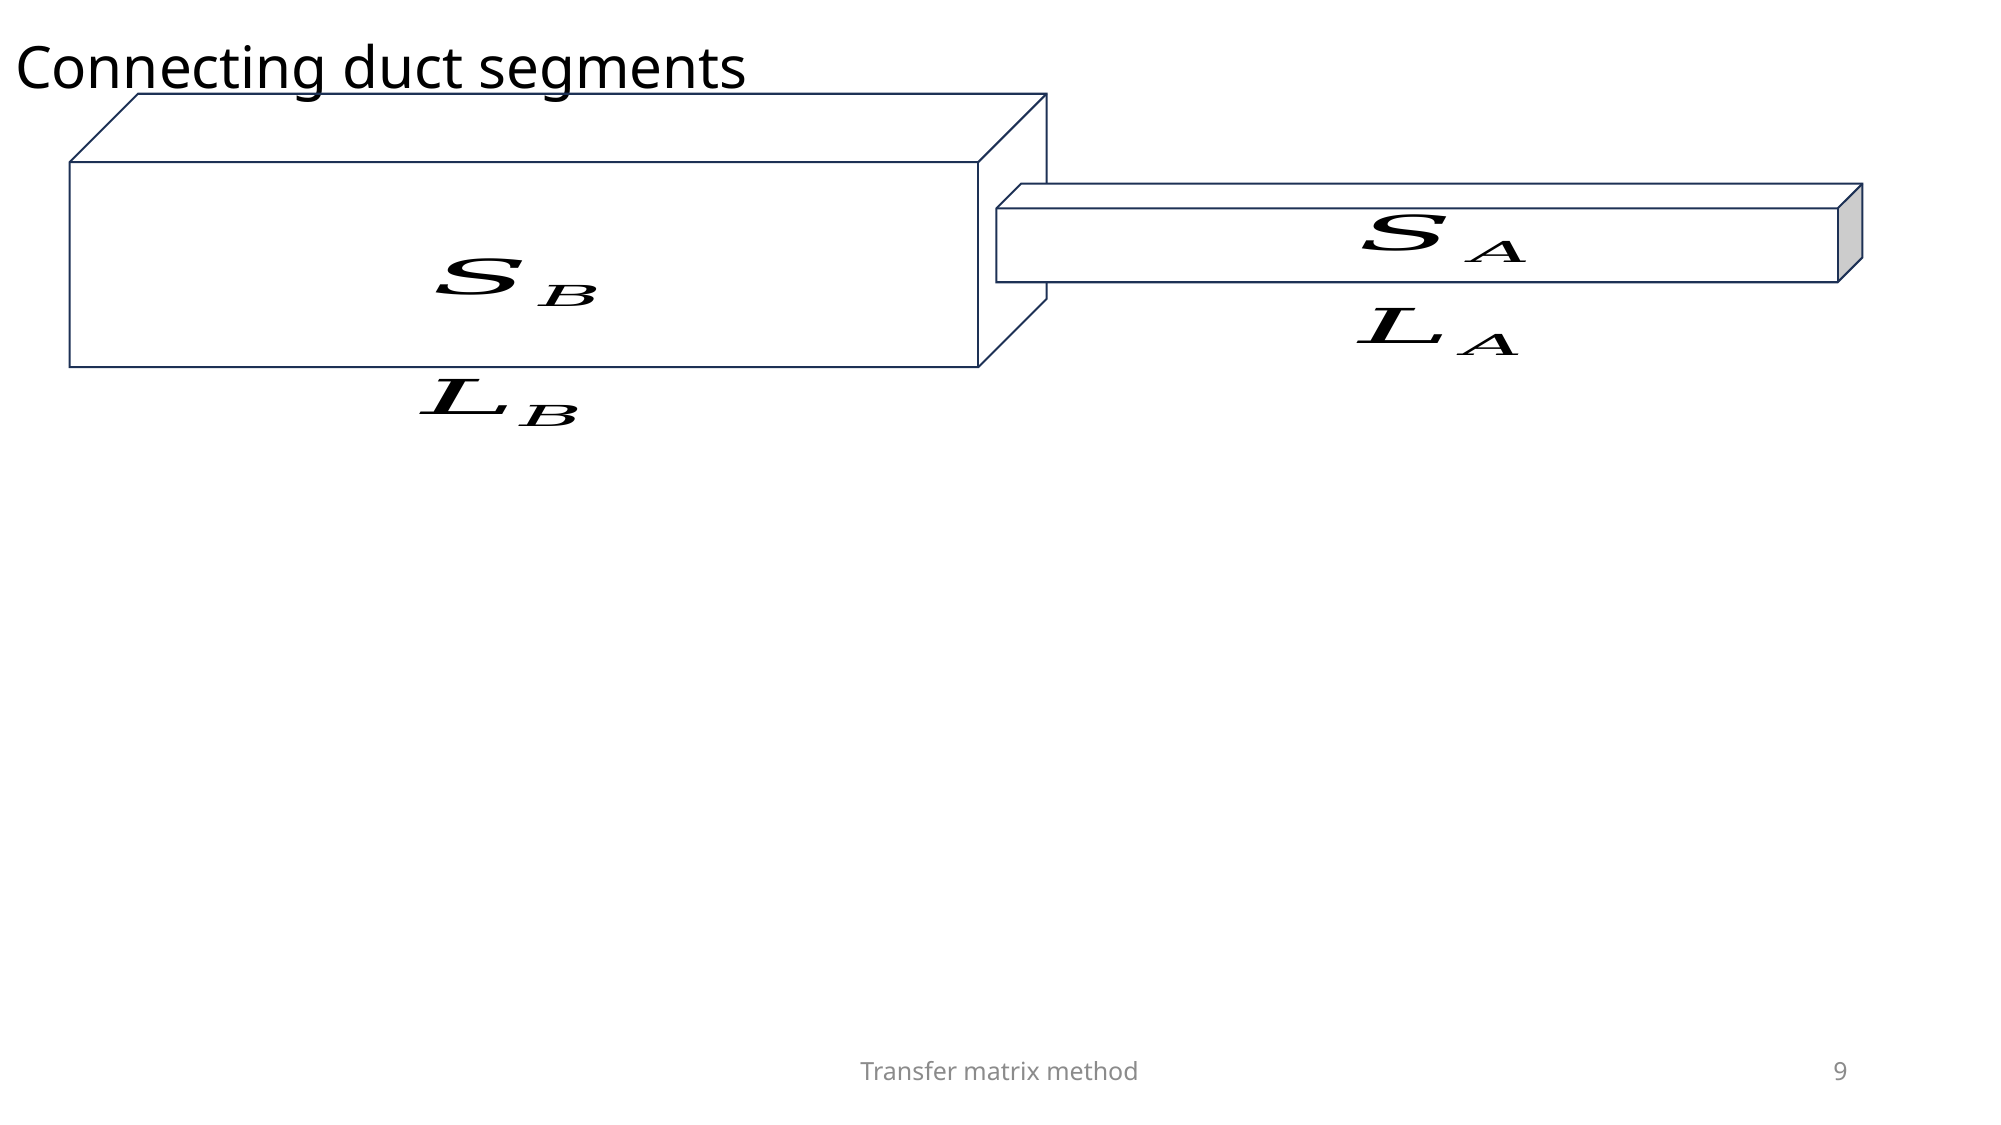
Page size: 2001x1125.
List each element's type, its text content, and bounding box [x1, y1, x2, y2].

footer Transfer matrix method [662, 1042, 1338, 1103]
slide_number 9 [1412, 1042, 1863, 1103]
text_box [995, 182, 1864, 284]
title Connecting duct segments [0, 0, 2000, 140]
text_box [68, 92, 1048, 369]
